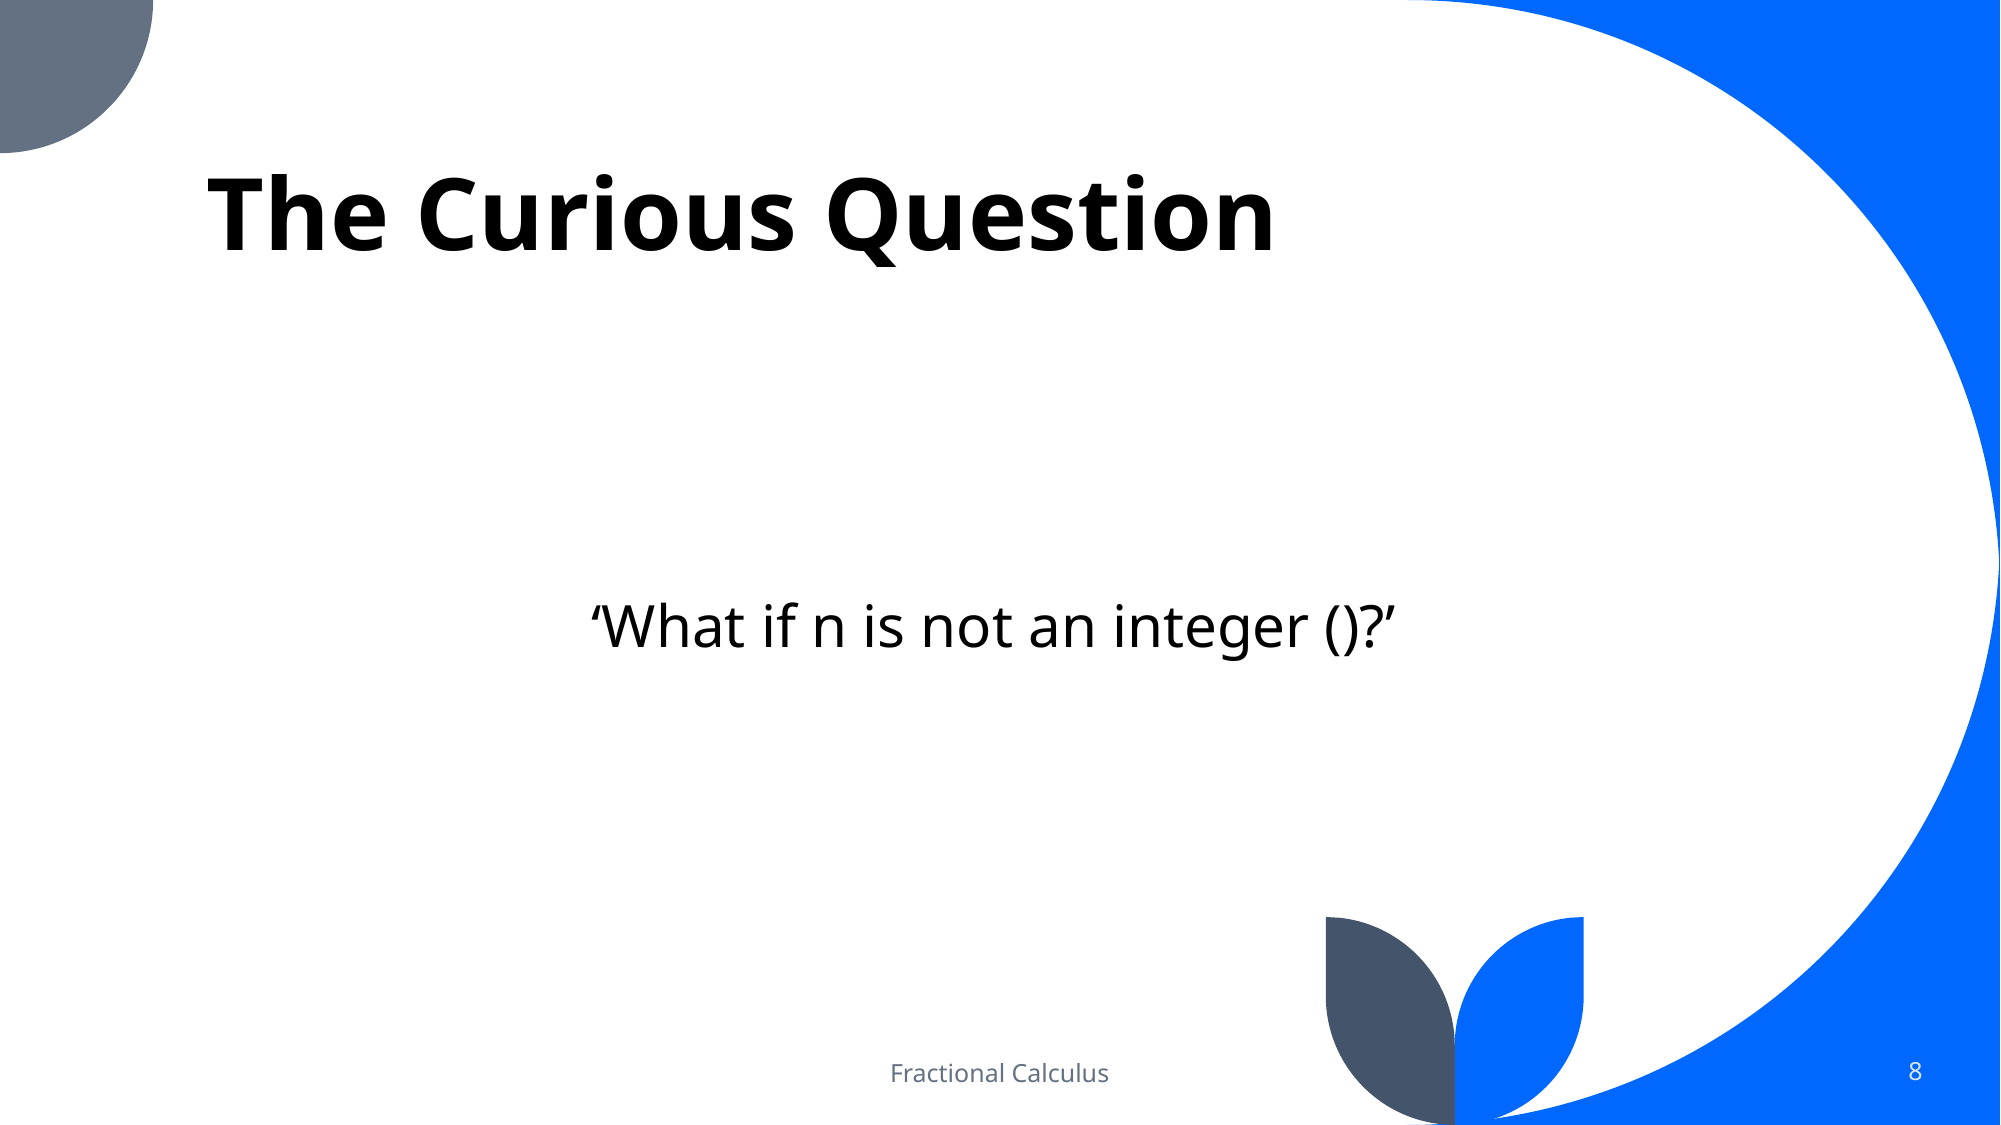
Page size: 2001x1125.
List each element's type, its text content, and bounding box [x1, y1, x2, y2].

title The Curious Question [191, 62, 1796, 280]
footer Fractional Calculus [662, 1042, 1338, 1103]
slide_number 8 [1665, 1042, 1938, 1103]
